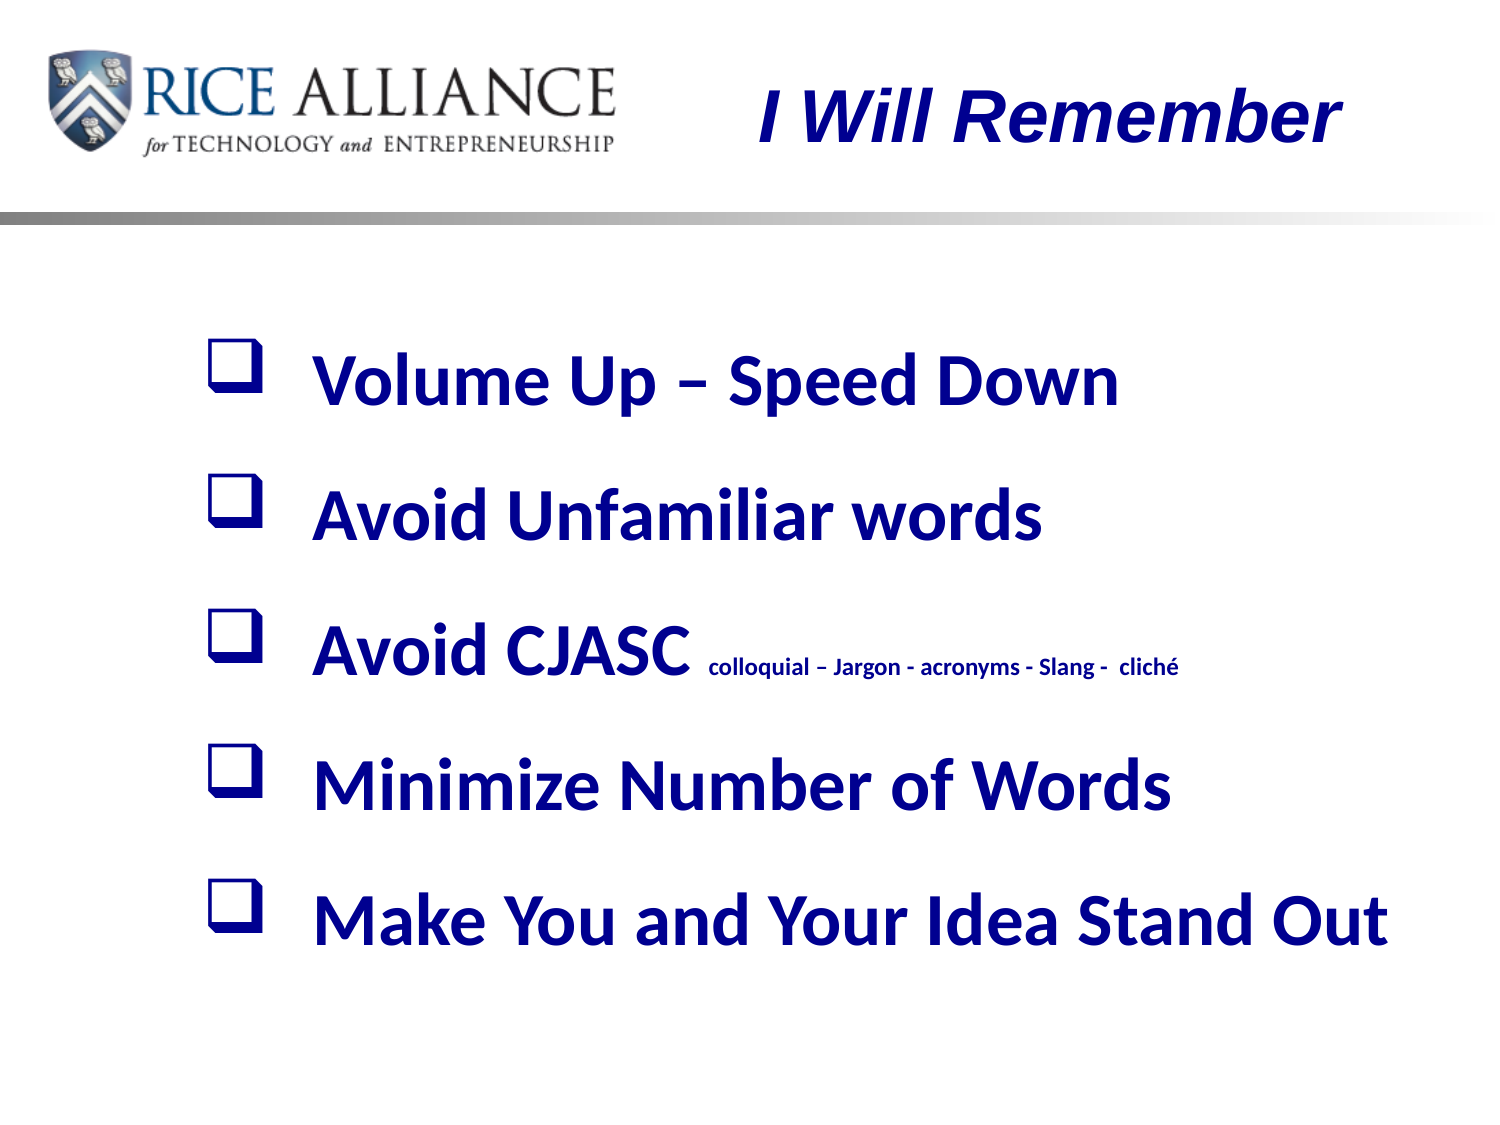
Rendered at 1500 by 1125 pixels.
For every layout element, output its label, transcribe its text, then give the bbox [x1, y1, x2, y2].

picture [39, 37, 628, 167]
text_box I Will Remember [743, 60, 1357, 165]
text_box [991, 728, 1142, 879]
text_box Volume Up – Speed Down Avoid Unfamiliar words Avoid CJASC colloquial – Jargon - acronyms - Slang - cliché Minimize Number of Words Make You and Your Idea Stand Out [187, 278, 1463, 969]
